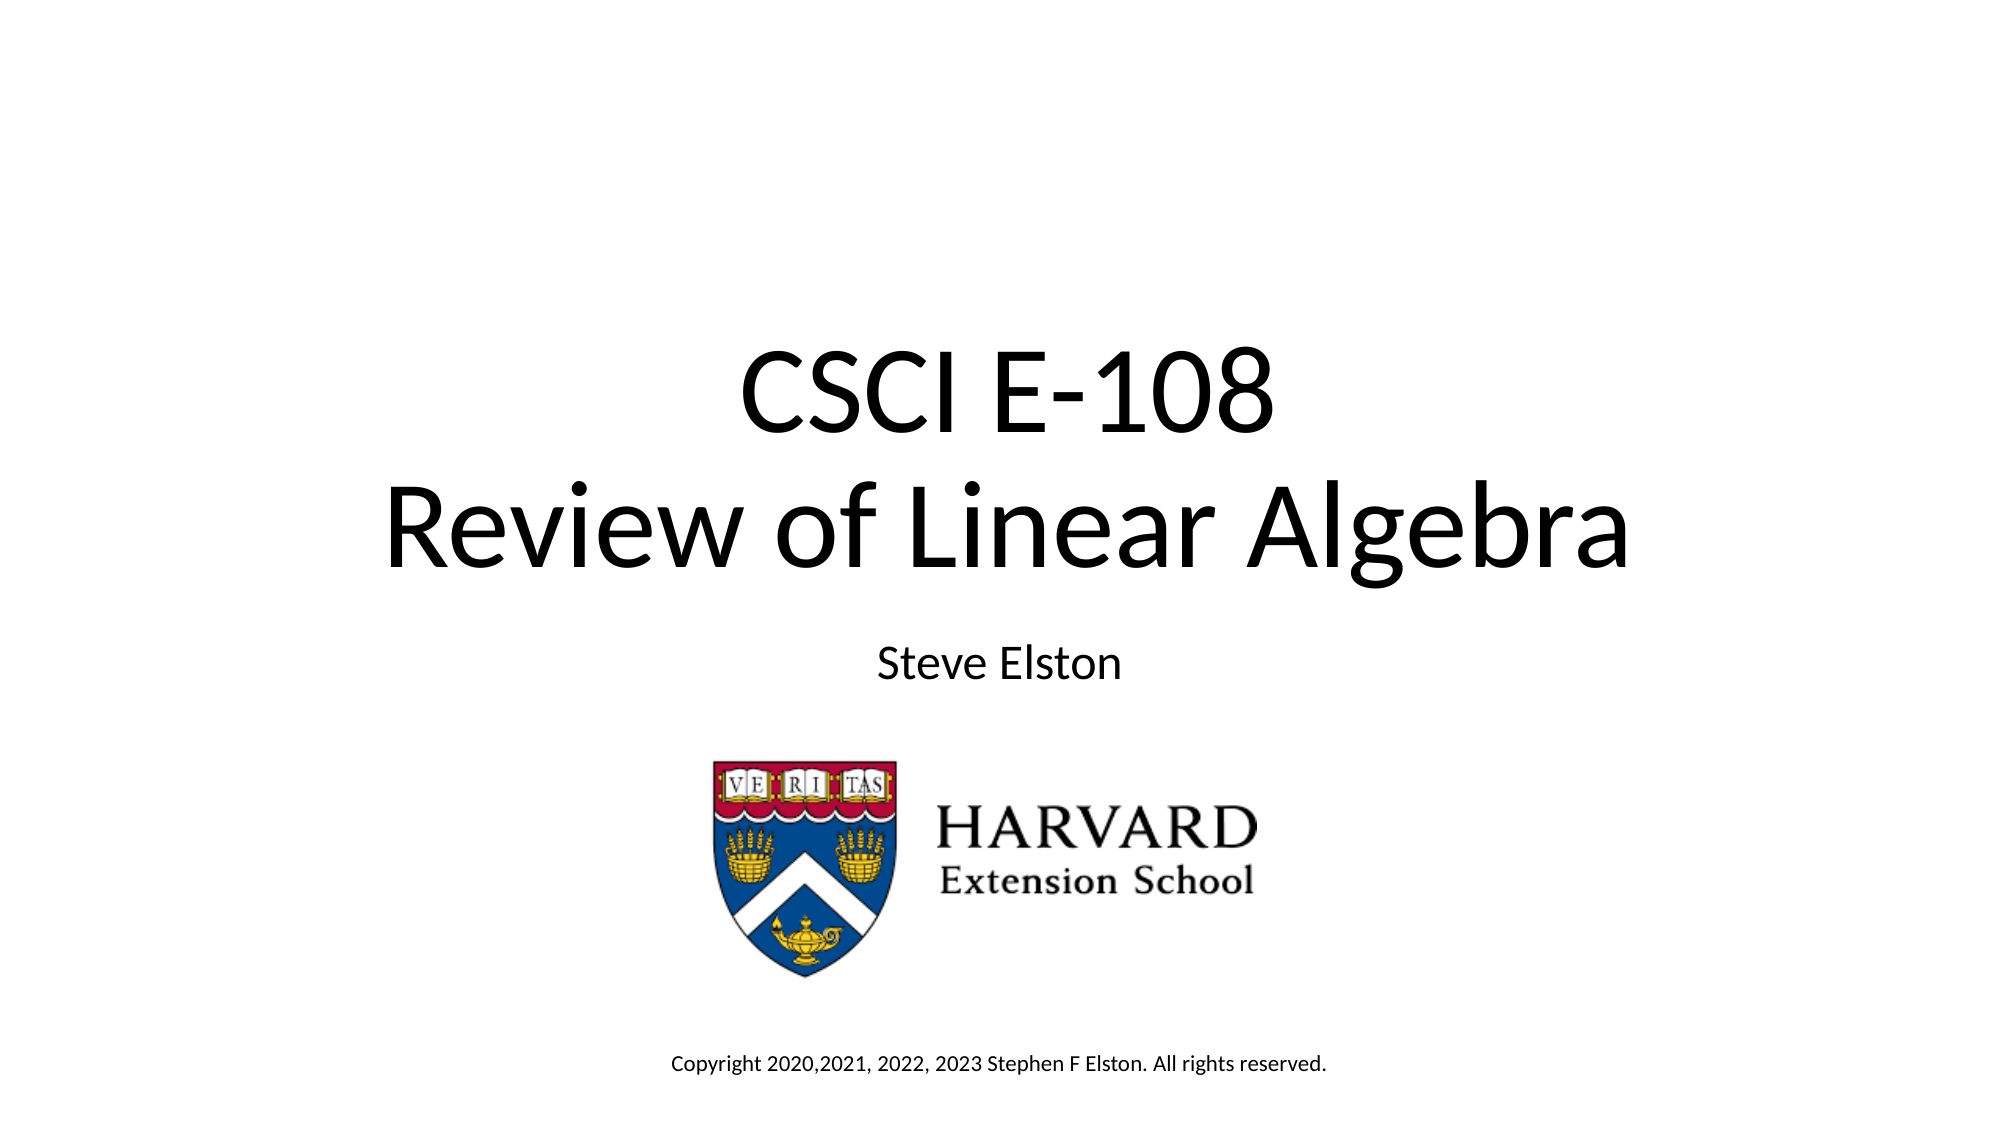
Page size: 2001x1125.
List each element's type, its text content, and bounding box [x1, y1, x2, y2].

title CSCI E-108 Review of Linear Algebra [49, 114, 1968, 602]
picture [709, 757, 1257, 983]
text_box Copyright 2020,2021, 2022, 2023 Stephen F Elston. All rights reserved. [249, 1043, 1750, 1125]
subtitle Steve Elston [249, 629, 1750, 711]
